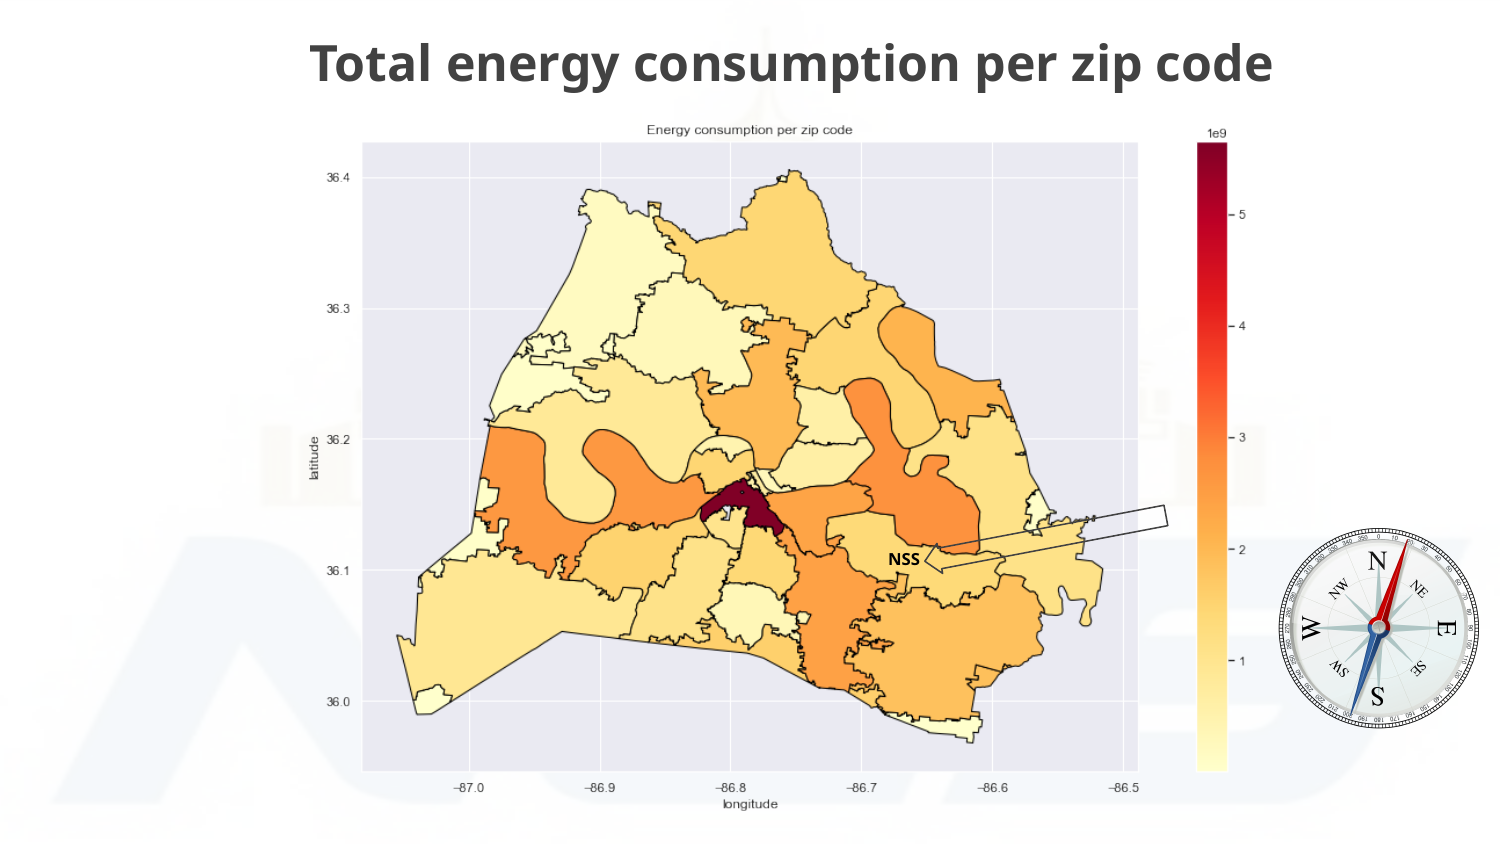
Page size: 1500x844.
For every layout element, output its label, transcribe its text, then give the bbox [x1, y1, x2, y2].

picture [301, 117, 1254, 819]
picture [1277, 519, 1479, 738]
title Total energy consumption per zip code [215, 16, 1369, 134]
